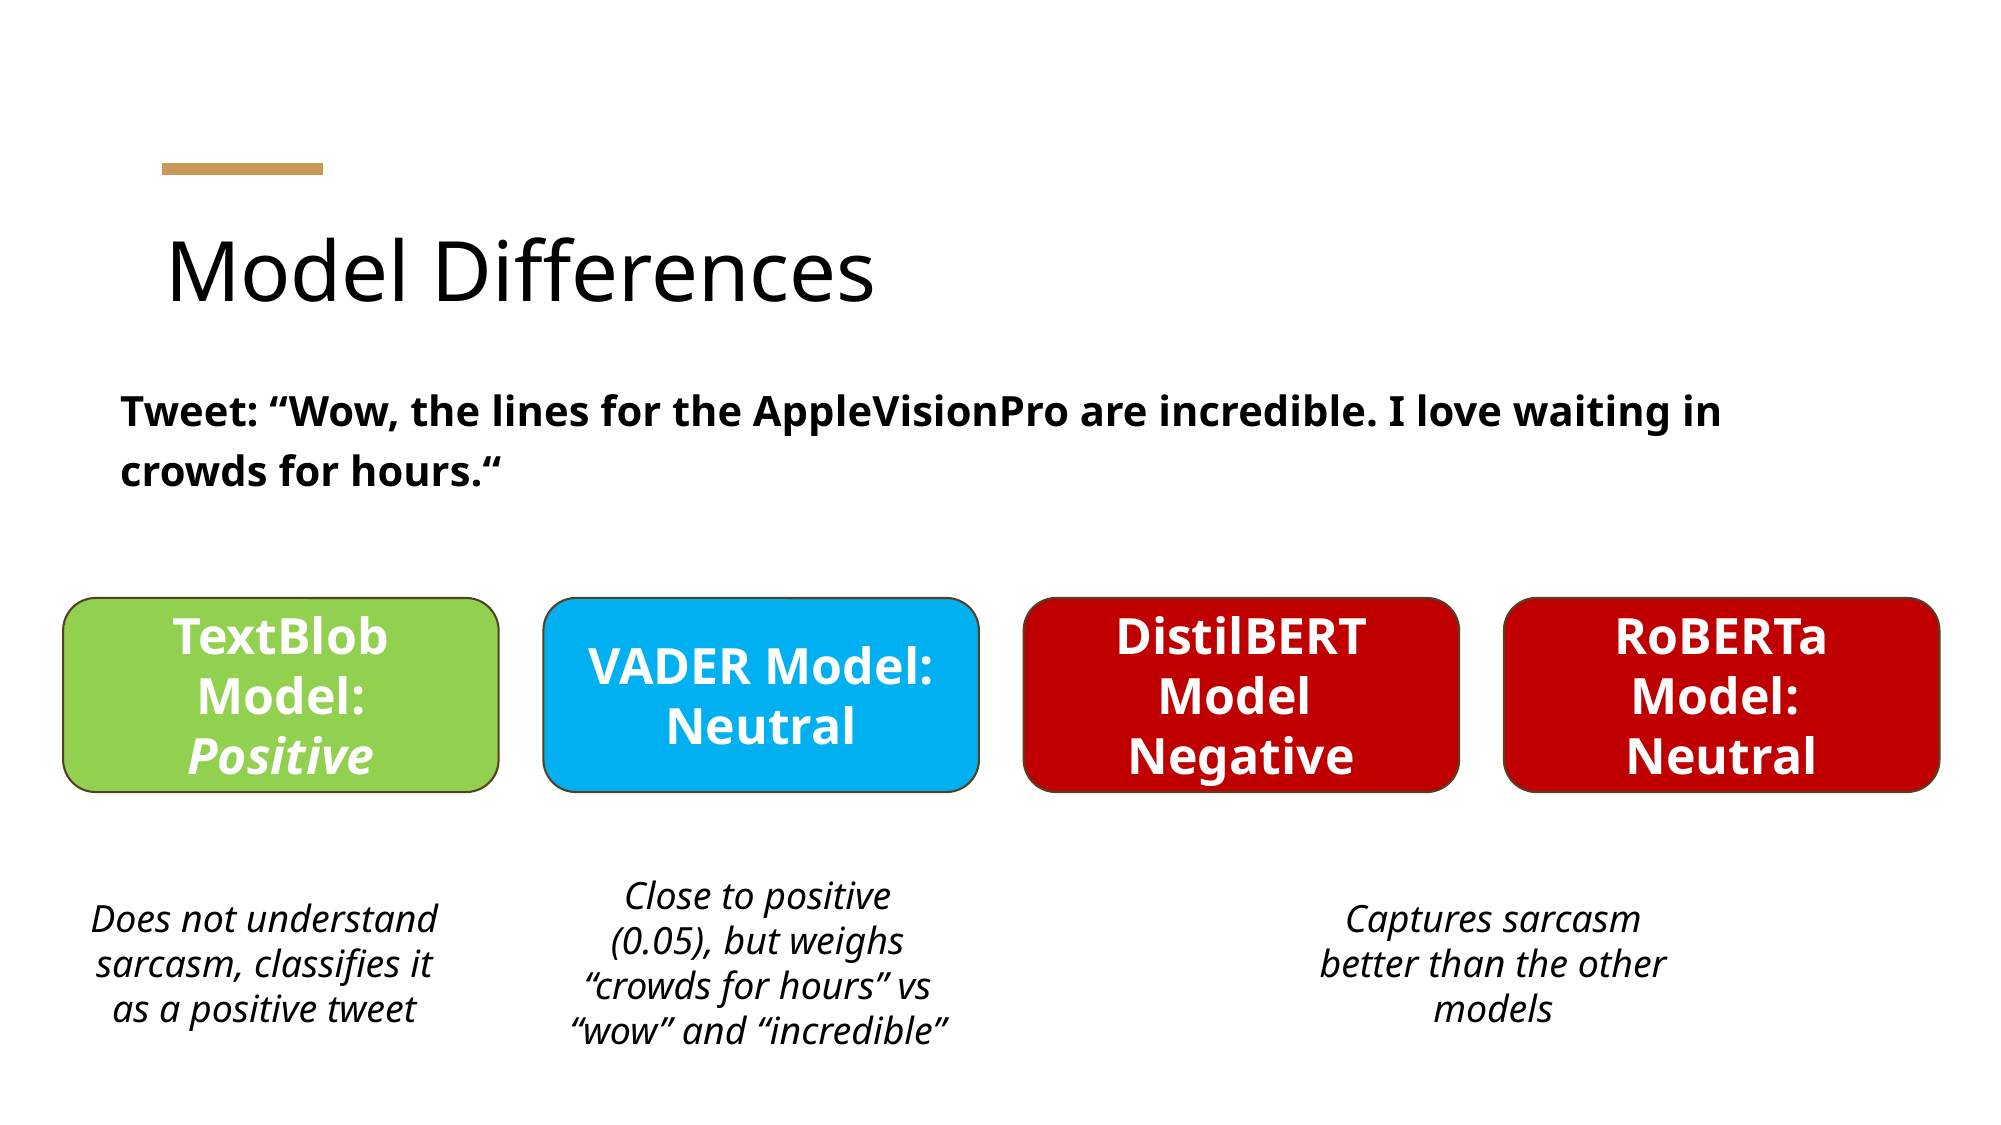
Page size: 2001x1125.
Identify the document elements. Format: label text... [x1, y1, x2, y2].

text_box Does not understand sarcasm, classifies it as a positive tweet [60, 843, 469, 1082]
text_box TextBlob Model: Positive [63, 597, 499, 793]
title Model Differences [150, 210, 1850, 367]
text_box DistilBERT Model Negative [1023, 597, 1460, 793]
text_box Captures sarcasm better than the other models [1289, 843, 1698, 1082]
list Tweet: “Wow, the lines for the AppleVisionPro are incredible. I love waiting in crowds for hours.“ [105, 367, 1895, 1069]
text_box RoBERTa Model: Neutral [1503, 597, 1940, 793]
text_box VADER Model: Neutral [543, 597, 979, 793]
text_box Close to positive (0.05), but weighs “crowds for hours” vs “wow” and “incredible” [553, 843, 962, 1082]
